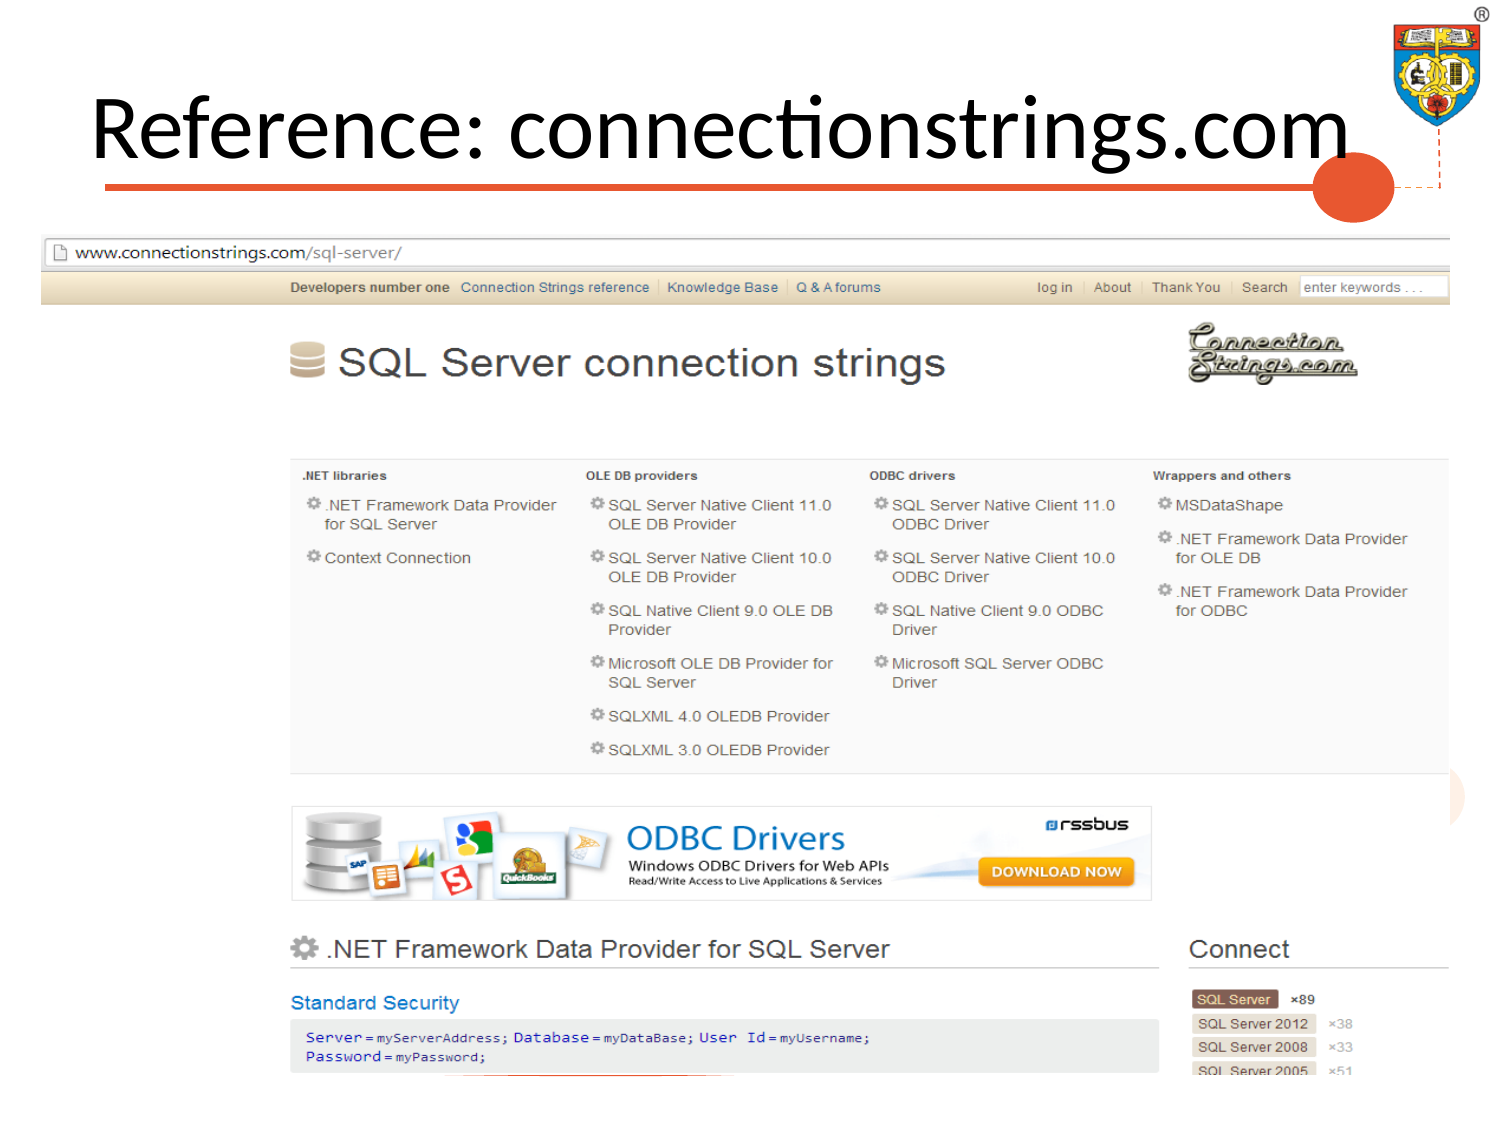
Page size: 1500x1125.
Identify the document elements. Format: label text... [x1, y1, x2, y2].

picture [1389, 3, 1492, 129]
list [41, 234, 1451, 1076]
title Reference: connectionstrings.com [75, 30, 1438, 213]
